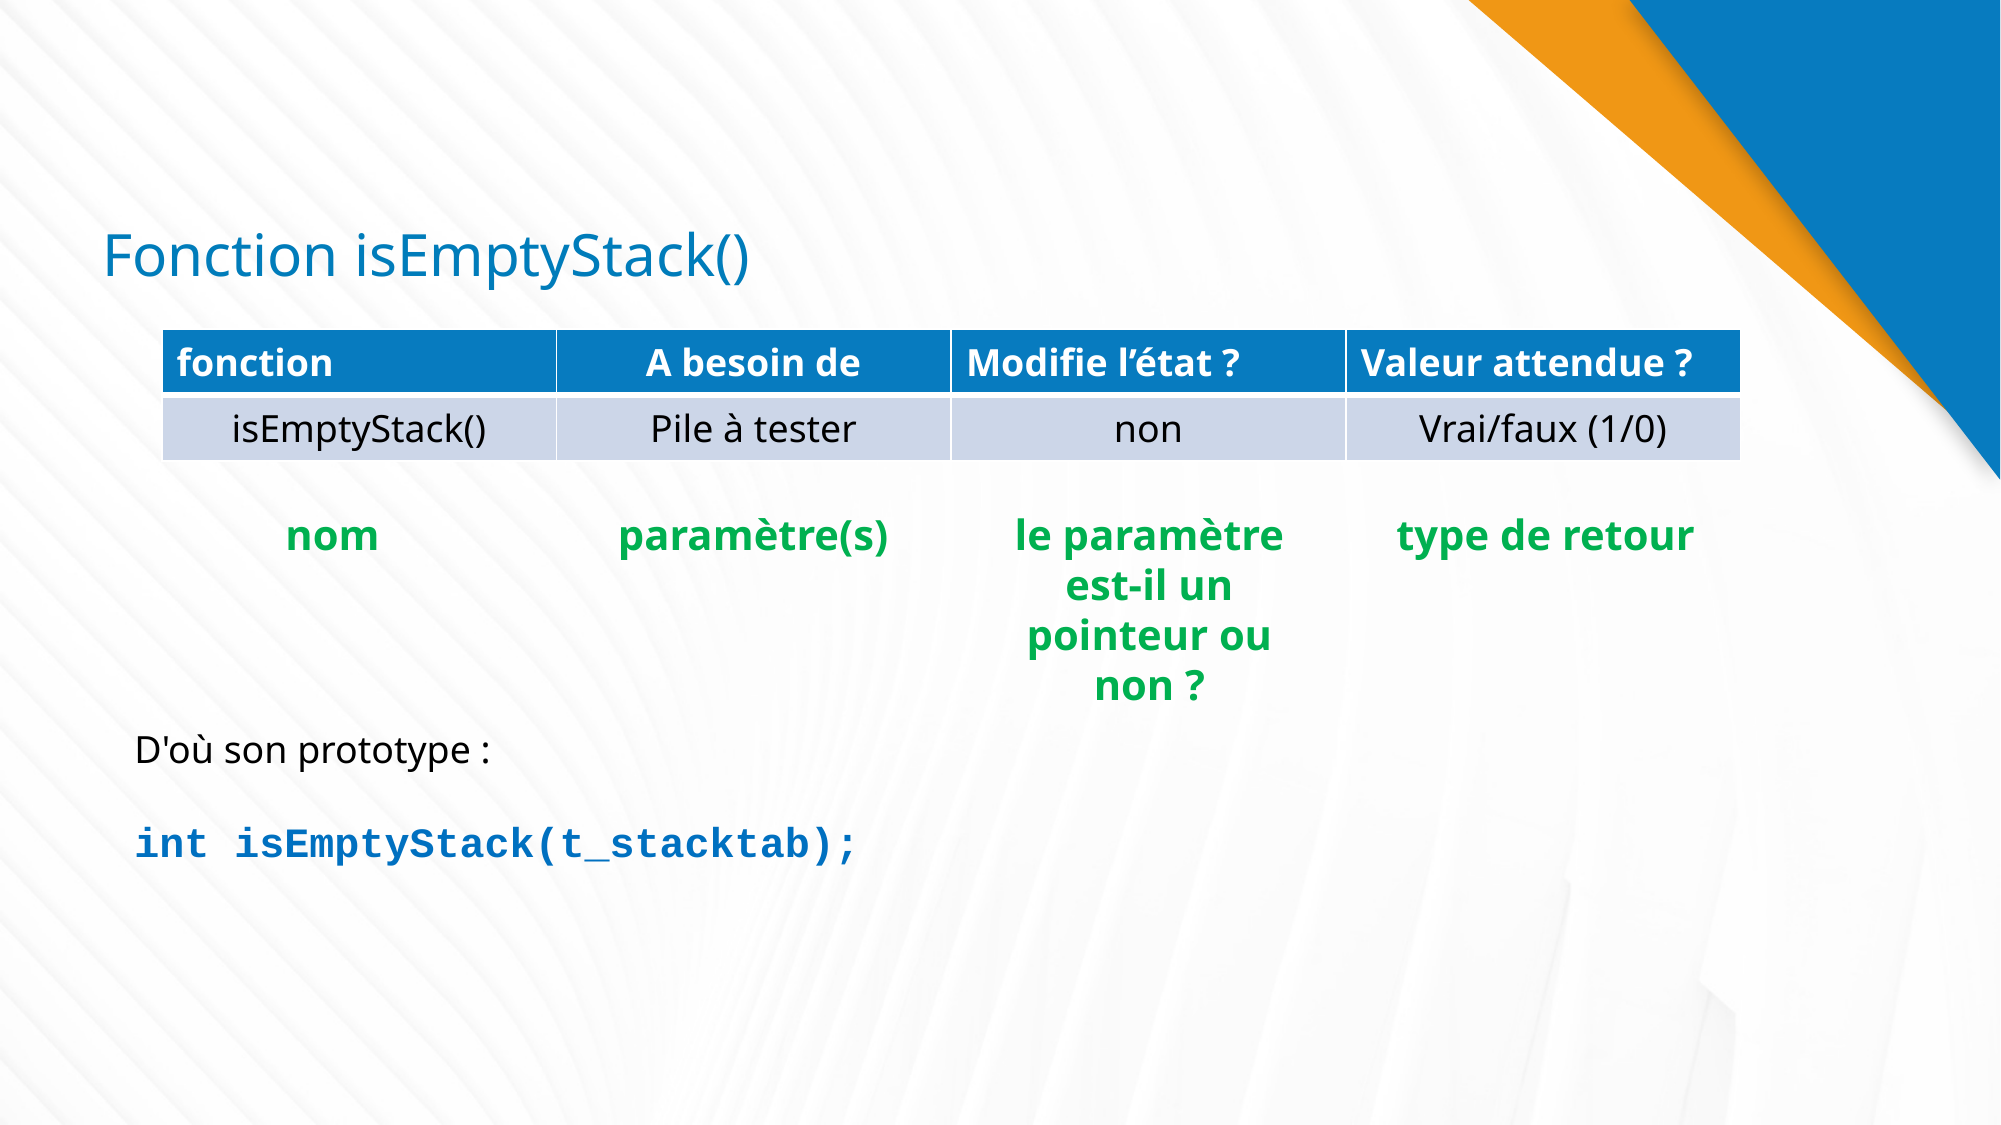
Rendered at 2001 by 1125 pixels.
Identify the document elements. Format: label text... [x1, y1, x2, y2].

table_header Modifie l’état ? [952, 330, 1345, 392]
table_cell isEmptyStack() [163, 398, 556, 460]
title Fonction isEmptyStack() [102, 159, 1291, 297]
text_box le paramètre est-il un pointeur ou non ? [984, 501, 1315, 717]
text_box nom [195, 501, 470, 567]
table_header Valeur attendue ? [1347, 330, 1740, 392]
picture [0, 0, 2001, 1125]
text_box type de retour [1381, 501, 1711, 567]
table_cell Pile à tester [557, 398, 950, 460]
table_header fonction [163, 330, 556, 392]
text_box paramètre(s) [588, 501, 919, 567]
table_cell Vrai/faux (1/0) [1347, 398, 1740, 460]
table_cell non [952, 398, 1345, 460]
text_box D'où son prototype : int isEmptyStack(t_stacktab); [119, 718, 1832, 874]
table_header A besoin de [557, 330, 950, 392]
